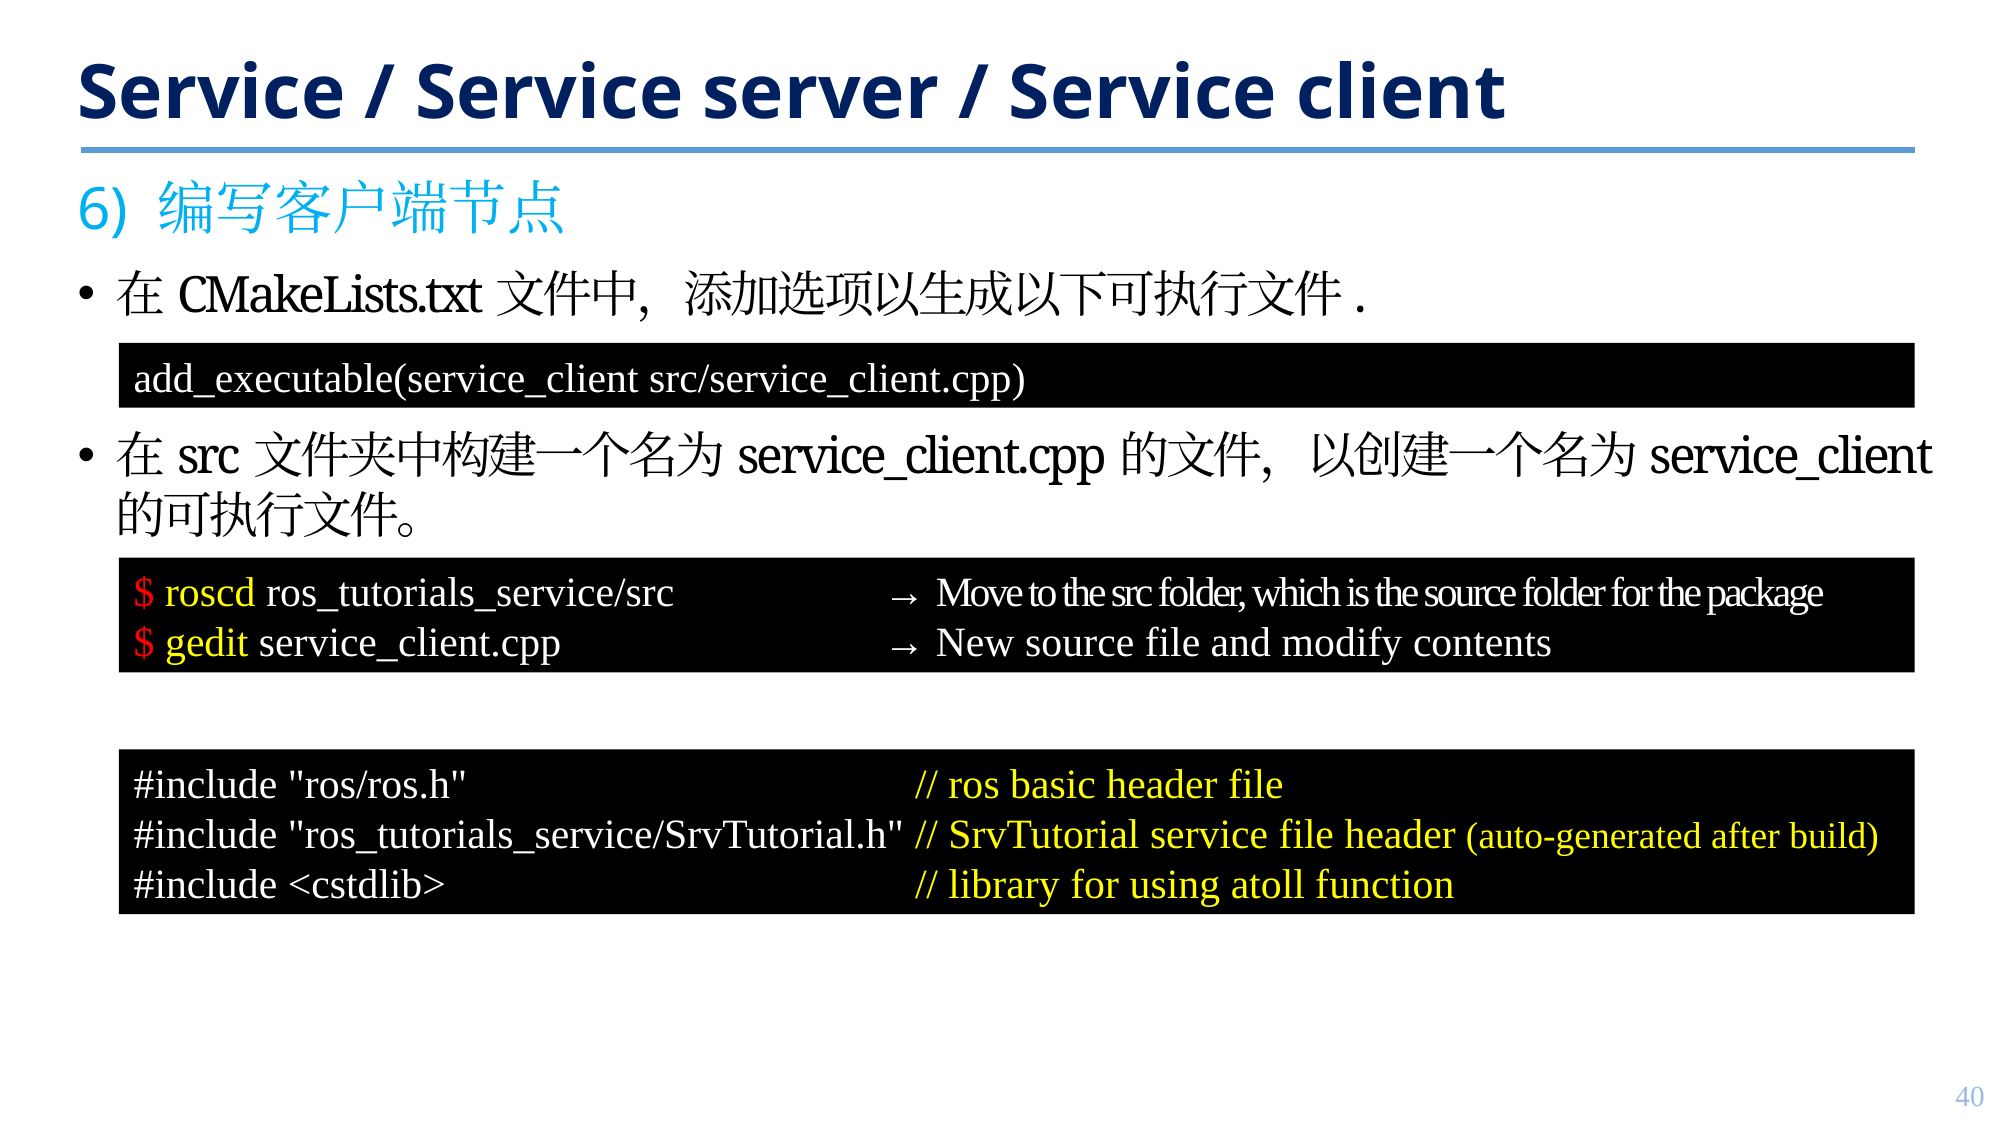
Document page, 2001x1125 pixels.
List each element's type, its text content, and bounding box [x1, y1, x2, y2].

text_box add_executable(service_client src/service_client.cpp) [118, 342, 1915, 408]
text_box $ roscd ros_tutorials_service/src → Move to the src folder, which is the source folder for the package $ gedit service_client.cpp → New source file and modify contents [118, 557, 1915, 673]
slide_number 40 [1550, 1065, 2000, 1125]
list 6) 编写客户端节点 在CMakeLists.txt文件中，添加选项以生成以下可执行文件. 在src文件夹中构建一个名为service_client.cpp的文件，以创建一个名为service_client的可执行文件。 [62, 163, 1966, 1066]
text_box #include "ros/ros.h" // ros basic header file #include "ros_tutorials_service/SrvTutorial.h" // SrvTutorial service file header (auto-generated after build) #include <cstdlib> // library for using atoll function [118, 749, 1915, 915]
title Service / Service server / Service client [62, 38, 1915, 150]
